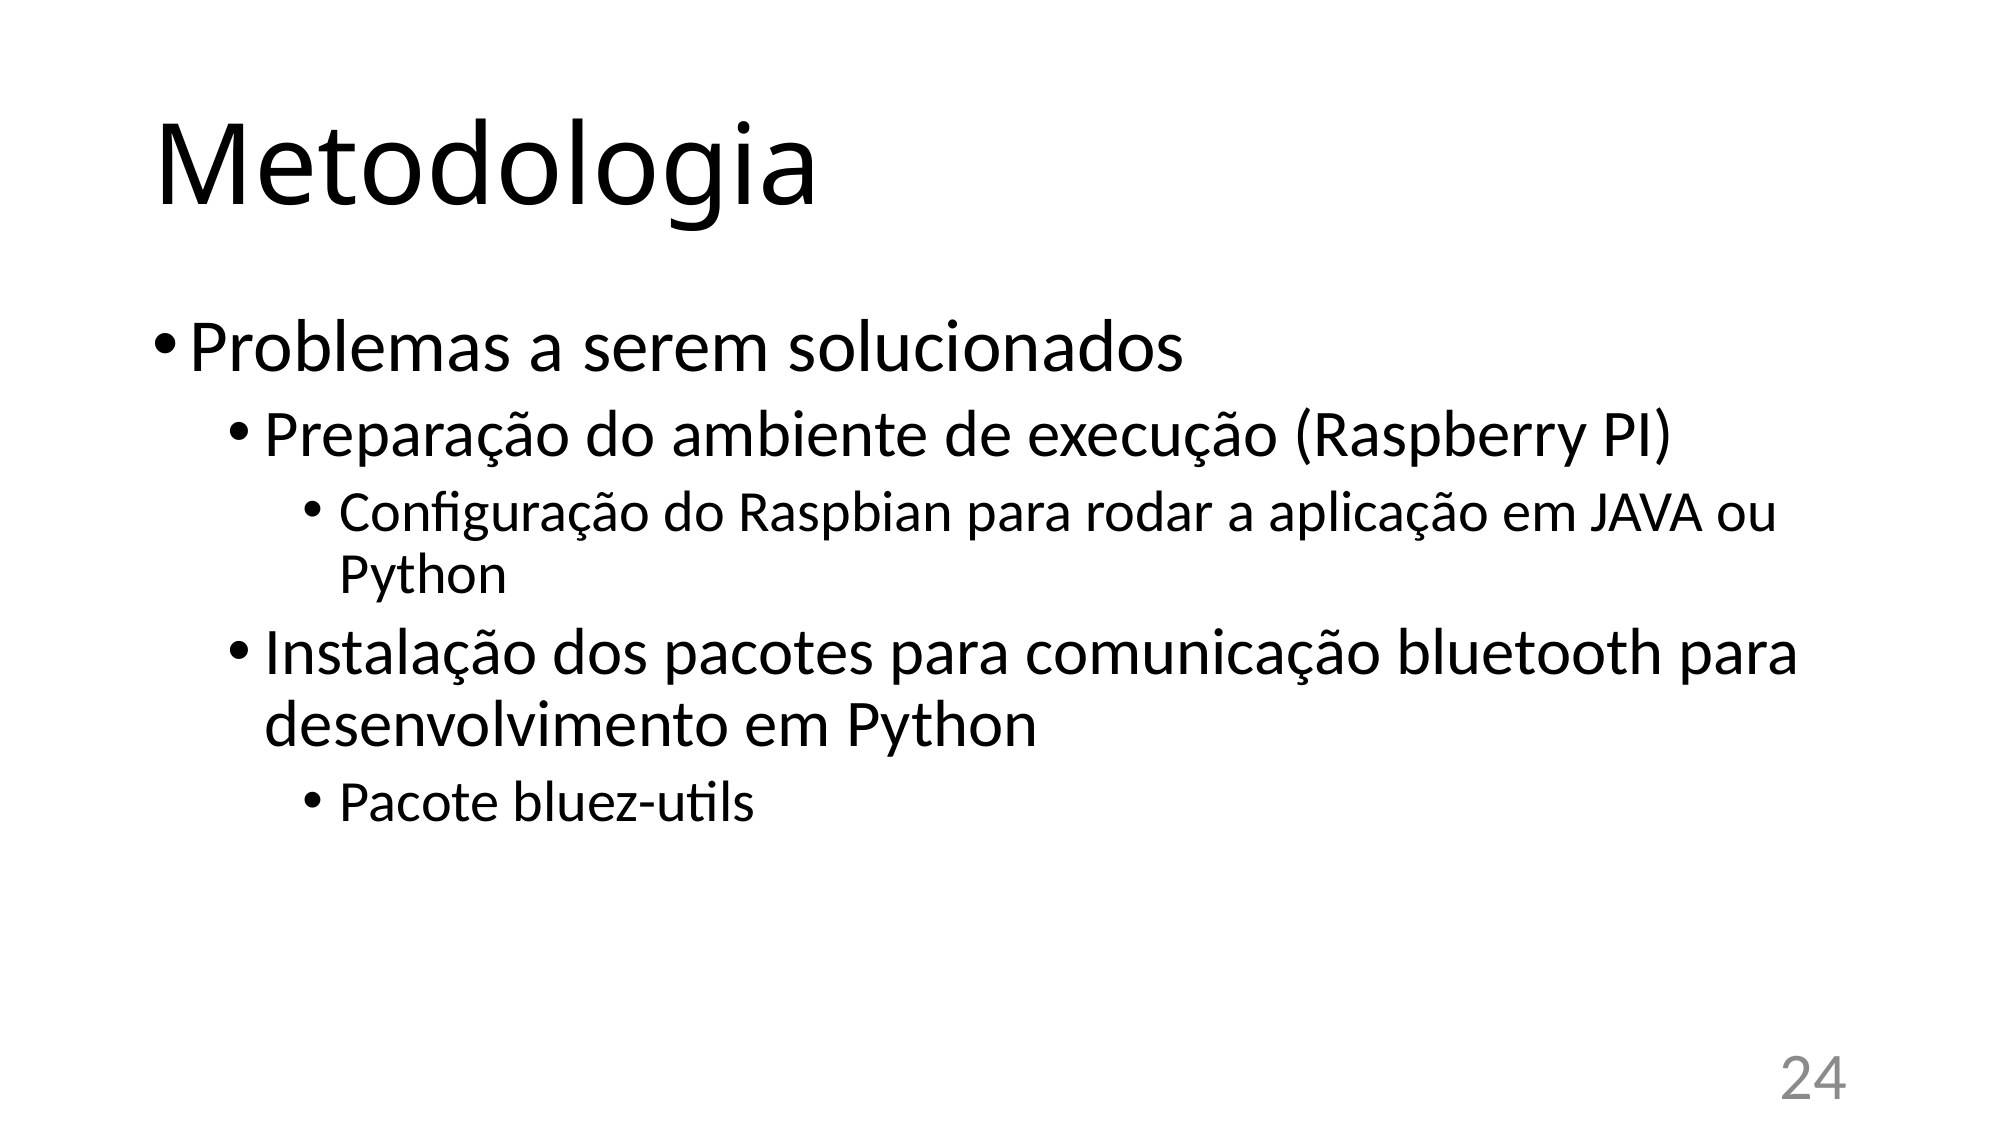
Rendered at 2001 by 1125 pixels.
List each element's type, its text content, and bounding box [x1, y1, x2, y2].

title Metodologia [137, 59, 1863, 278]
slide_number 24 [1412, 1042, 1863, 1103]
list Problemas a serem solucionados Preparação do ambiente de execução (Raspberry PI) Configuração do Raspbian para rodar a aplicação em JAVA ou Python Instalação dos pacotes para comunicação bluetooth para desenvolvimento em Python Pacote bluez-utils [137, 299, 1863, 1014]
